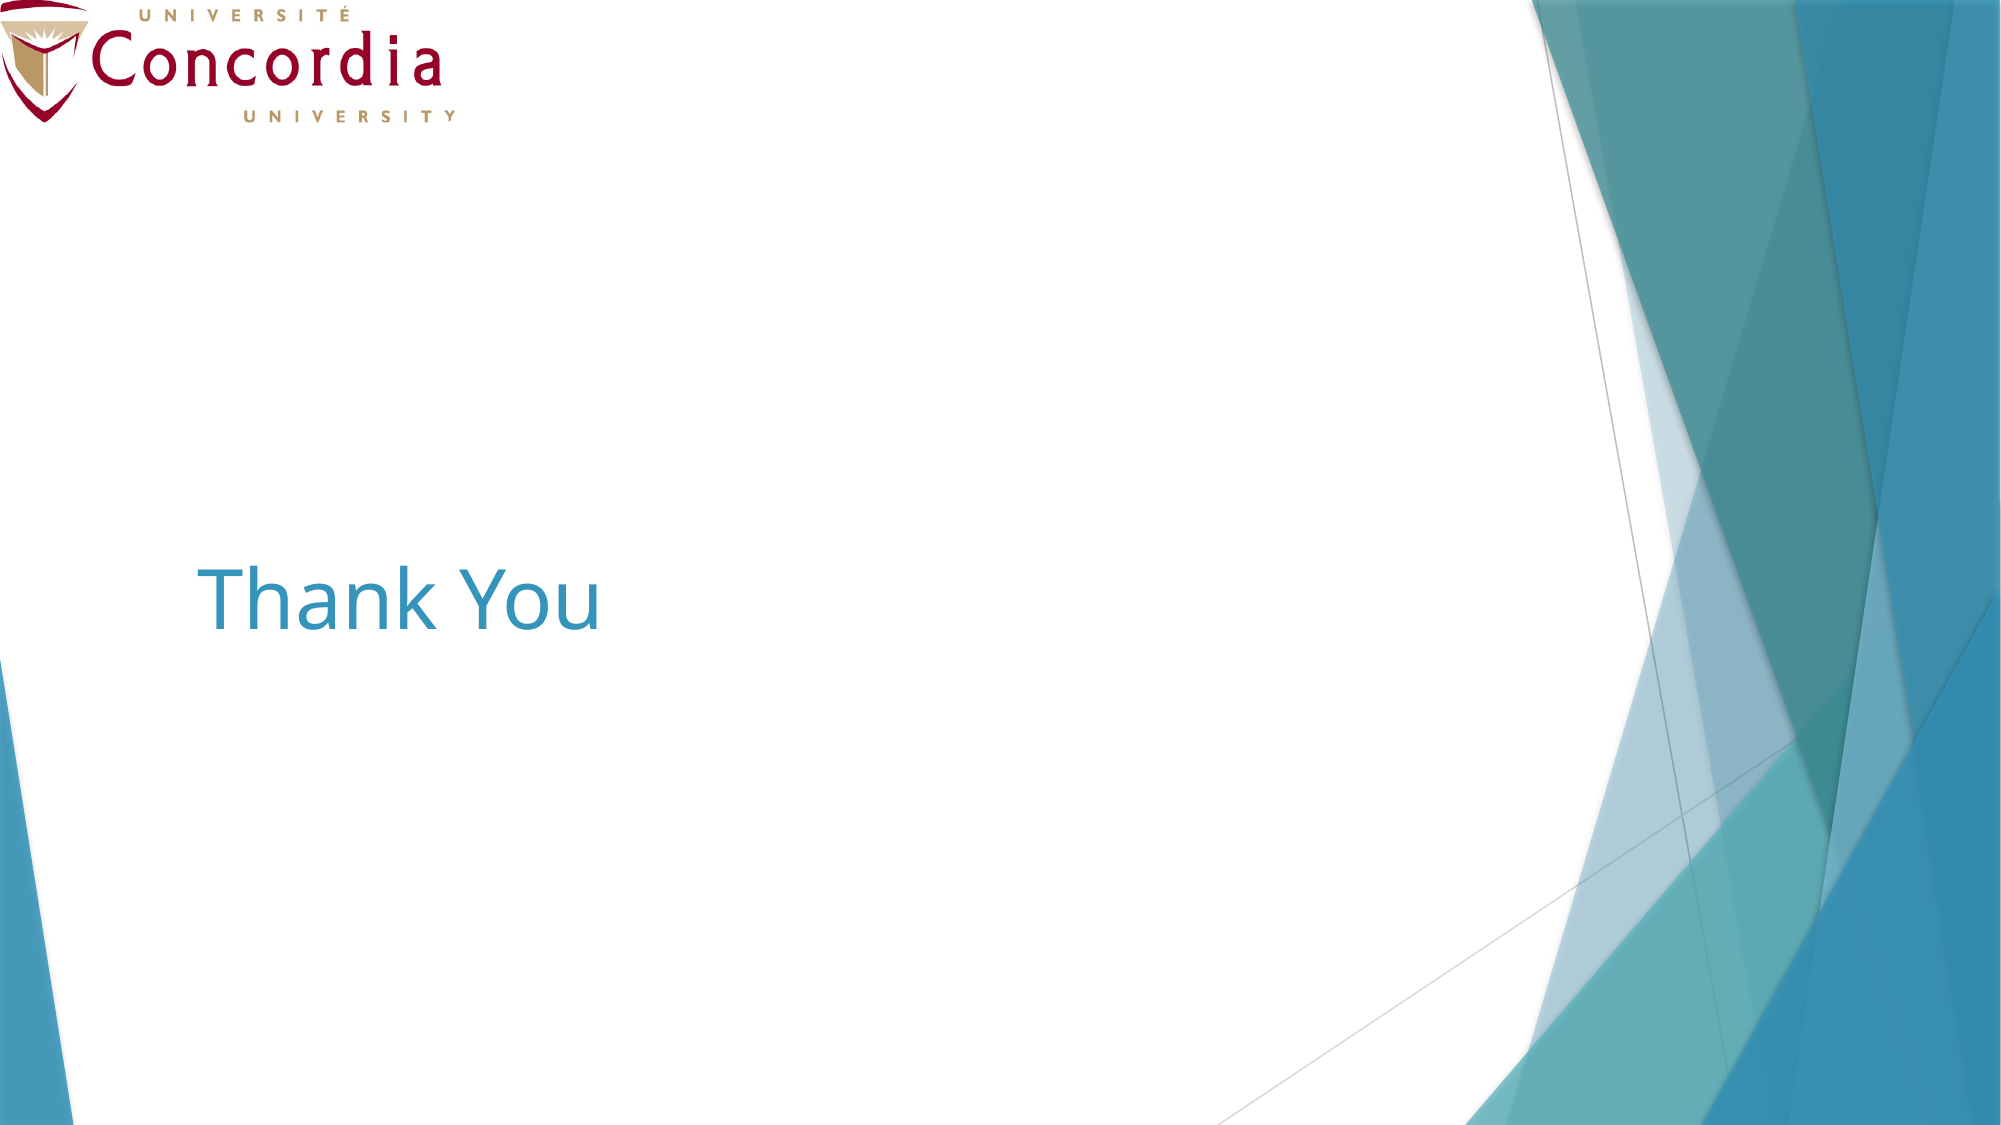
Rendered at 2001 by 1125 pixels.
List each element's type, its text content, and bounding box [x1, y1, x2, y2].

title Thank You [161, 443, 1522, 654]
picture [0, 0, 456, 124]
